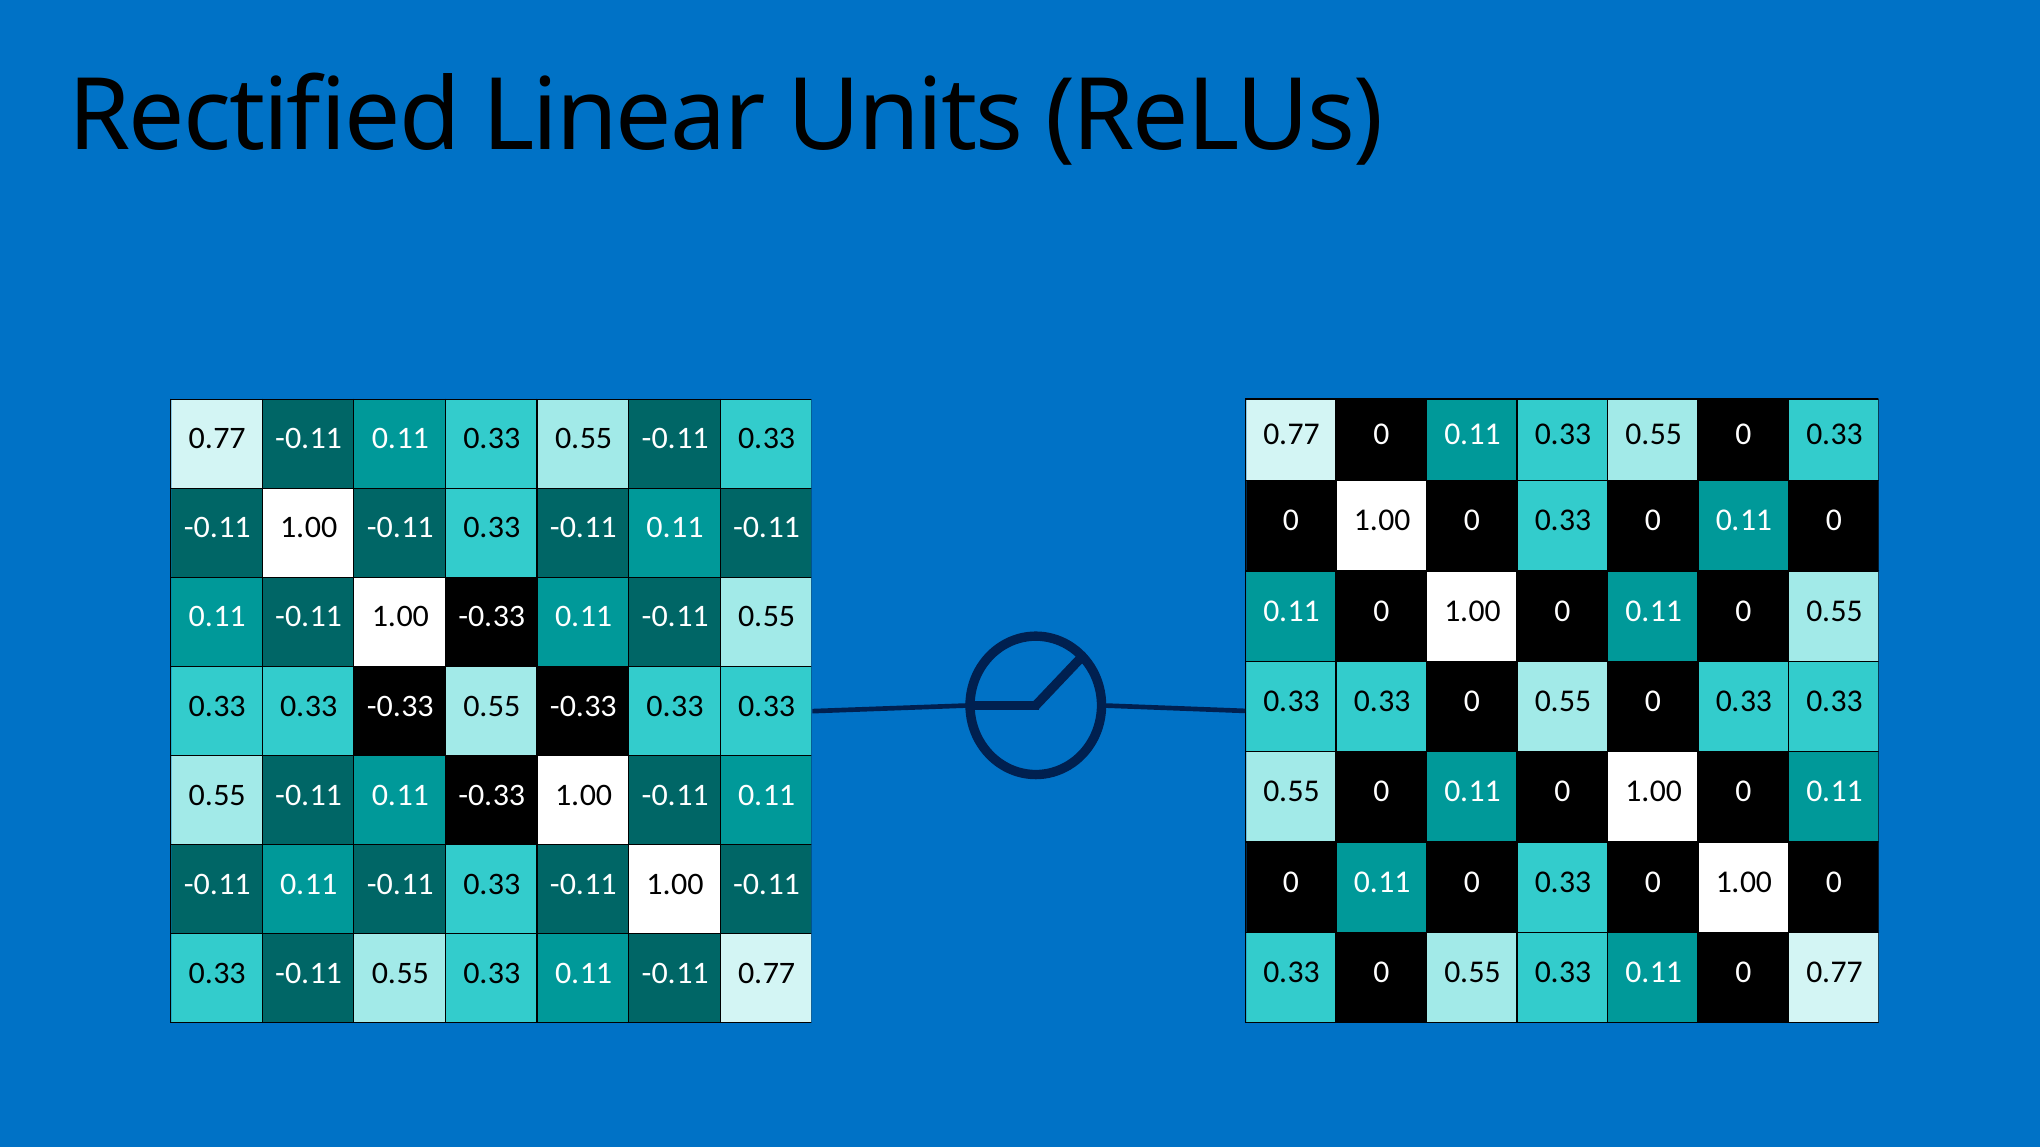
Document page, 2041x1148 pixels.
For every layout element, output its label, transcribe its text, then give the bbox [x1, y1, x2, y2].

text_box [812, 635, 1246, 775]
picture [169, 398, 813, 1024]
picture [1244, 398, 1880, 1024]
title Rectified Linear Units (ReLUs) [45, 48, 1996, 199]
